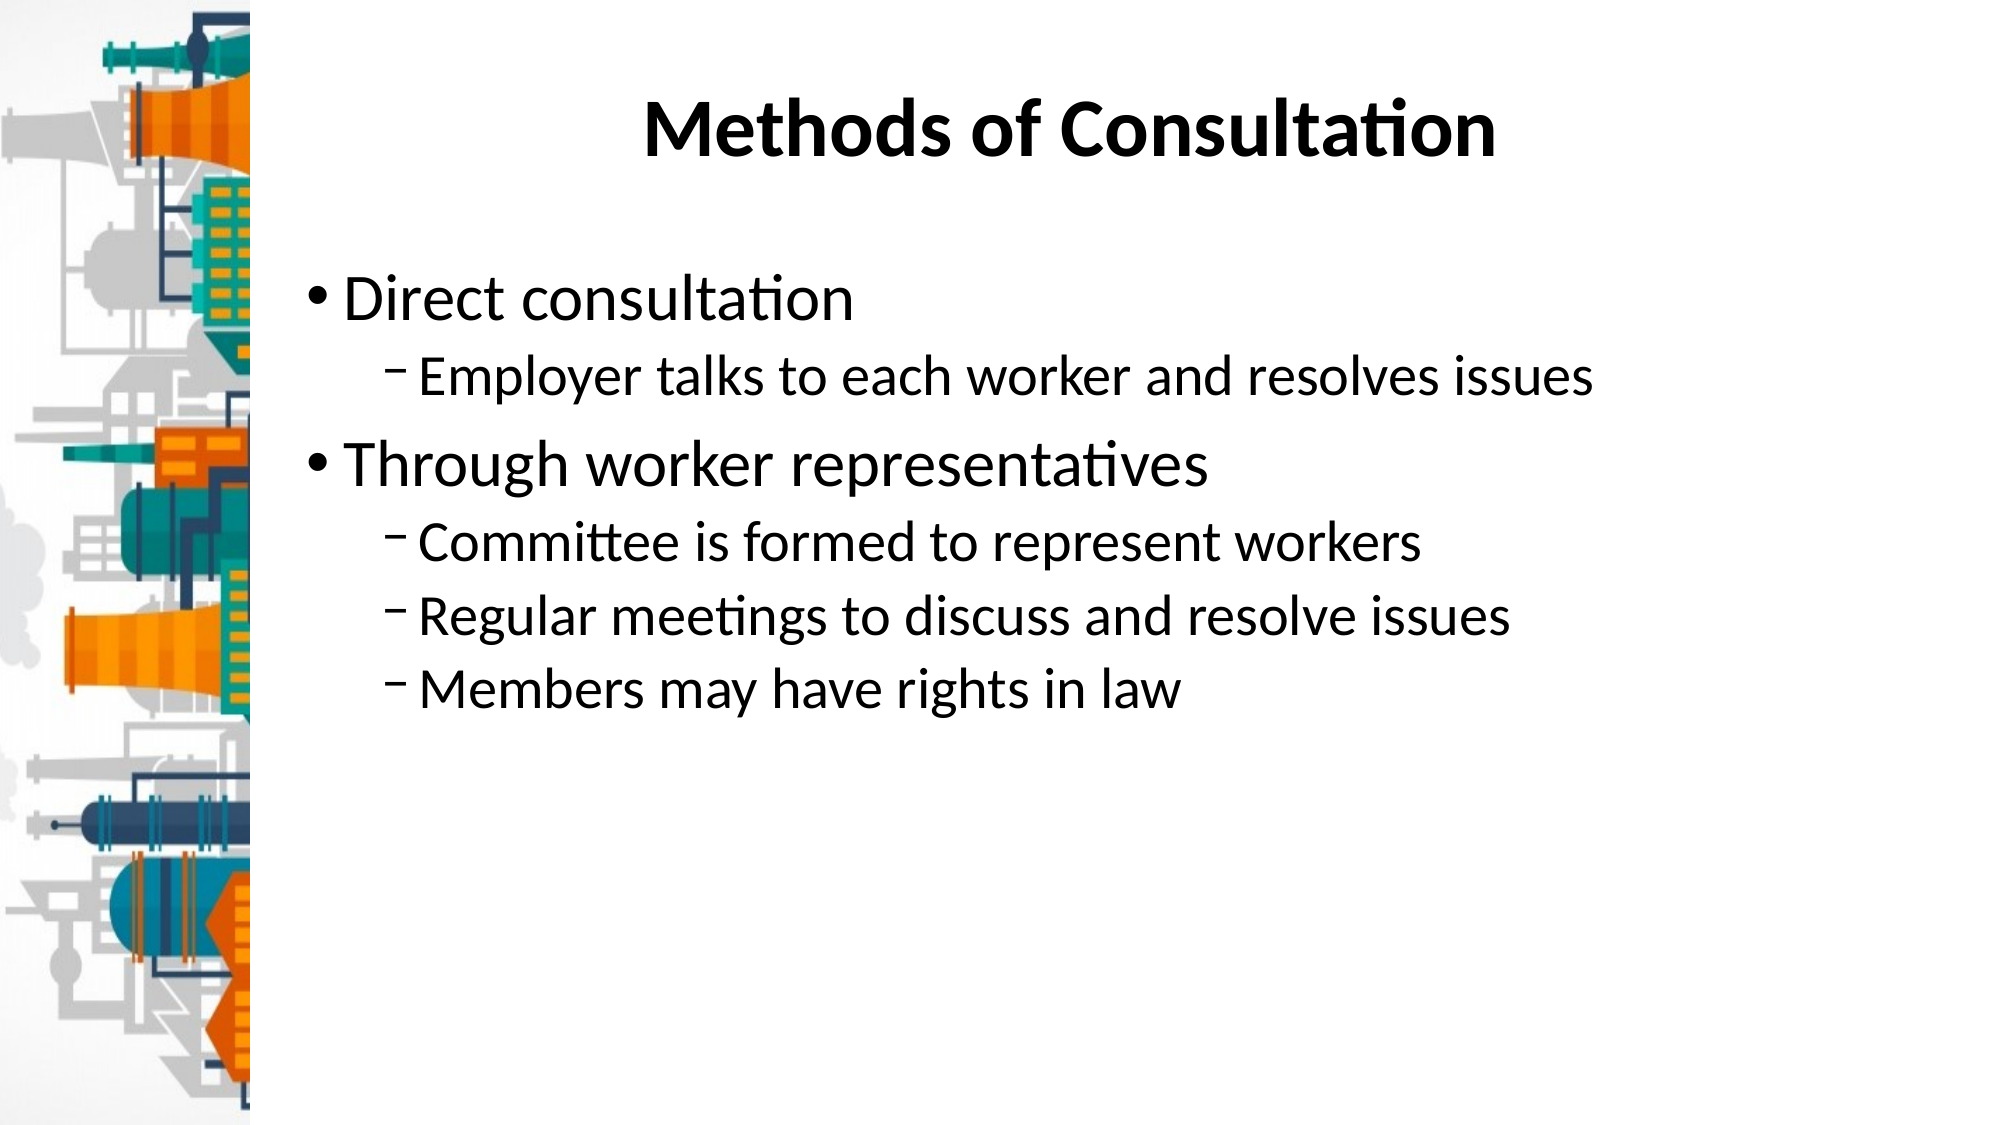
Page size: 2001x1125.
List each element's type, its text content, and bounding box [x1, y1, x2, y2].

list Direct consultation Employer talks to each worker and resolves issues Through worker representatives Committee is formed to represent workers Regular meetings to discuss and resolve issues Members may have rights in law [291, 255, 1850, 1008]
picture [0, 0, 250, 1125]
title Methods of Consultation [291, 62, 1850, 197]
